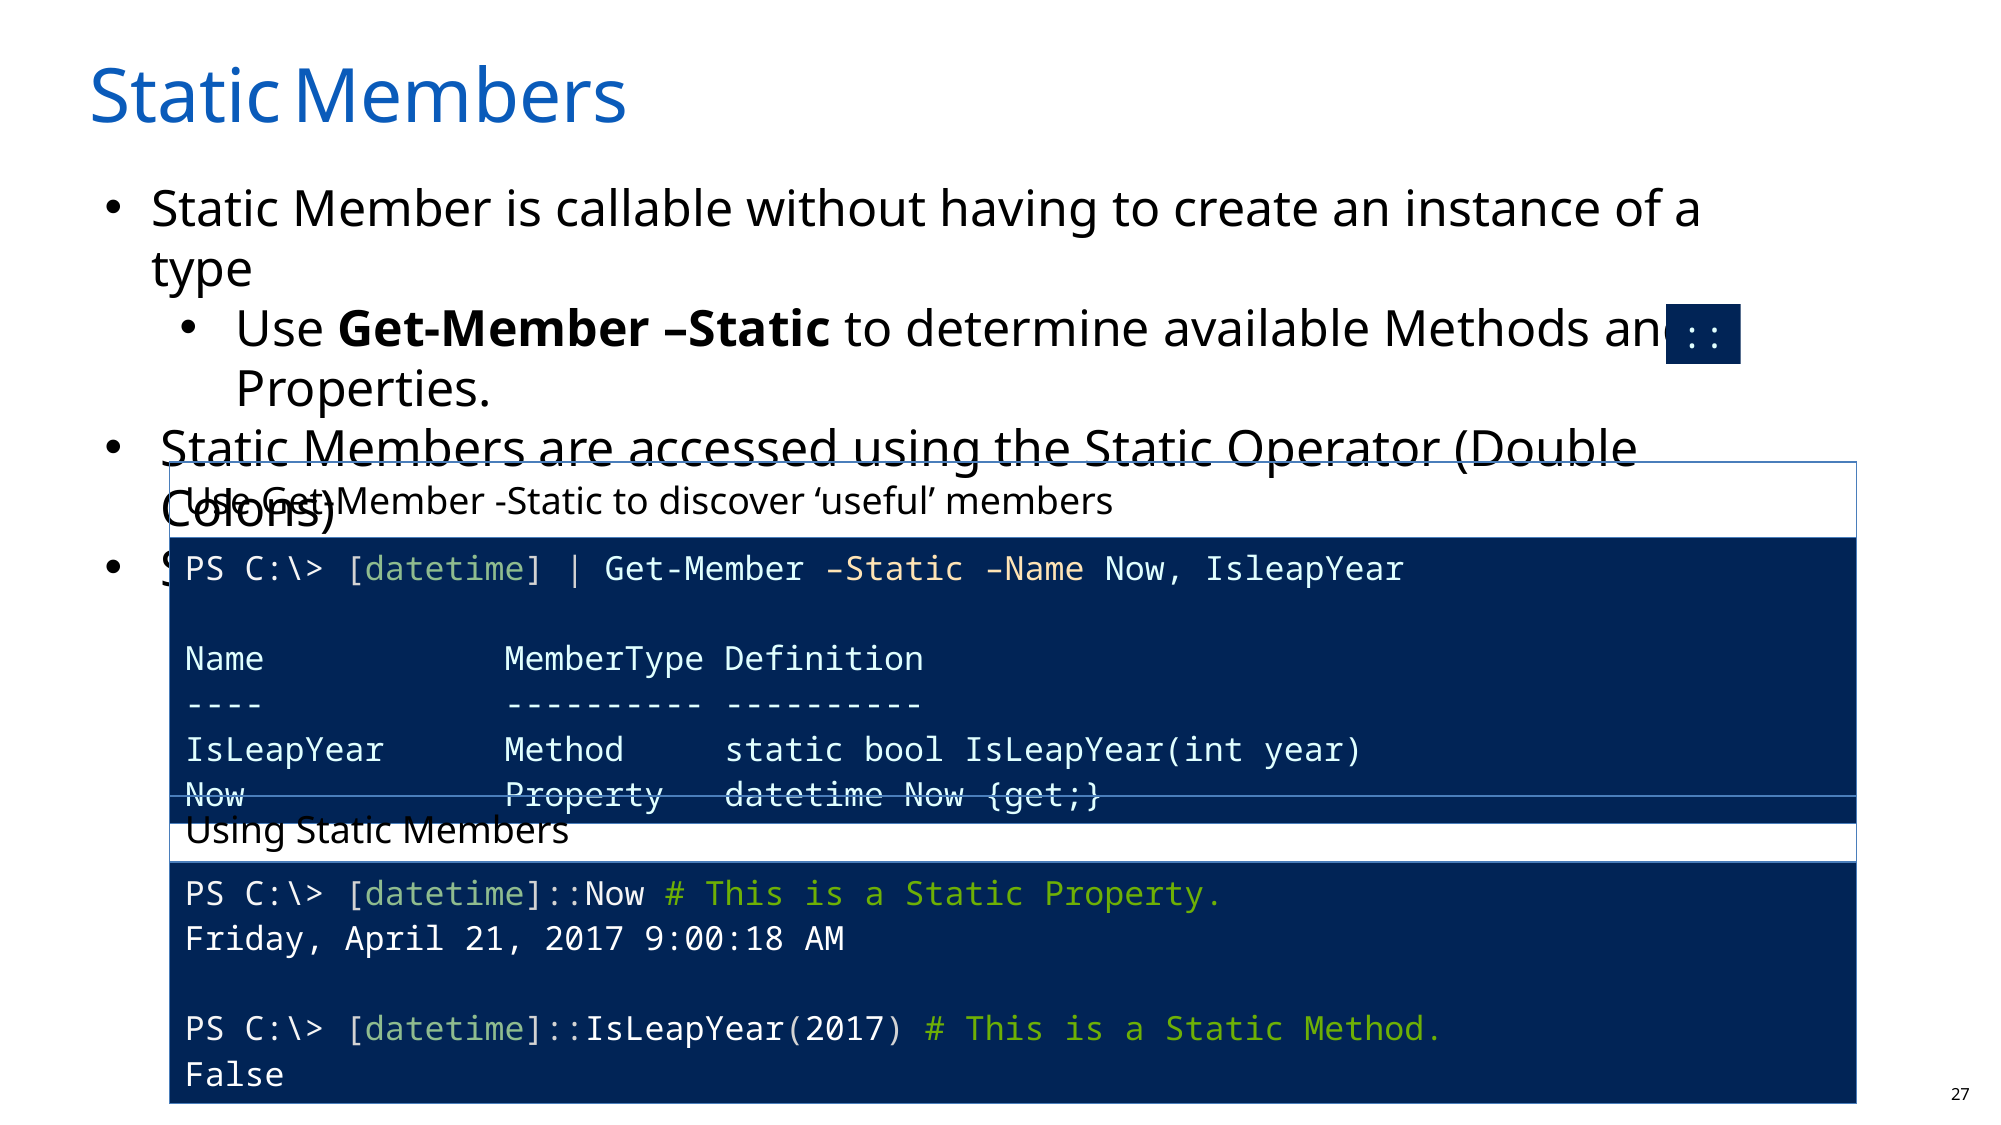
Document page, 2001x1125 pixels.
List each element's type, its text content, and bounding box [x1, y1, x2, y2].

slide_number 27 [1533, 1065, 2000, 1125]
table_header Use Get-Member -Static to discover ‘useful’ members [170, 463, 1856, 537]
table_cell PS C:\> [datetime]::Now # This is a Static Property. Friday, April 21, 2017 9:00:18 AM PS C:\> [datetime]::IsLeapYear(2017) # This is a Static Method. False [170, 863, 1856, 1103]
table_header Using Static Members [170, 797, 1856, 861]
text_box :: [1666, 304, 1741, 364]
text_box Static Member is callable without having to create an instance of a type Use Get-Member –Static to determine available Methods and Properties. Static Members are accessed using the Static Operator (Double Colons) Static Member is accessed by type name (not instance name) [74, 153, 1807, 502]
table_cell PS C:\> [datetime] | Get-Member –Static –Name Now, IsleapYear Name MemberType Definition ---- ---------- ---------- IsLeapYear Method static bool IsLeapYear(int year) Now Property datetime Now {get;} [170, 538, 1856, 795]
text_box Static Members [74, 40, 1925, 153]
